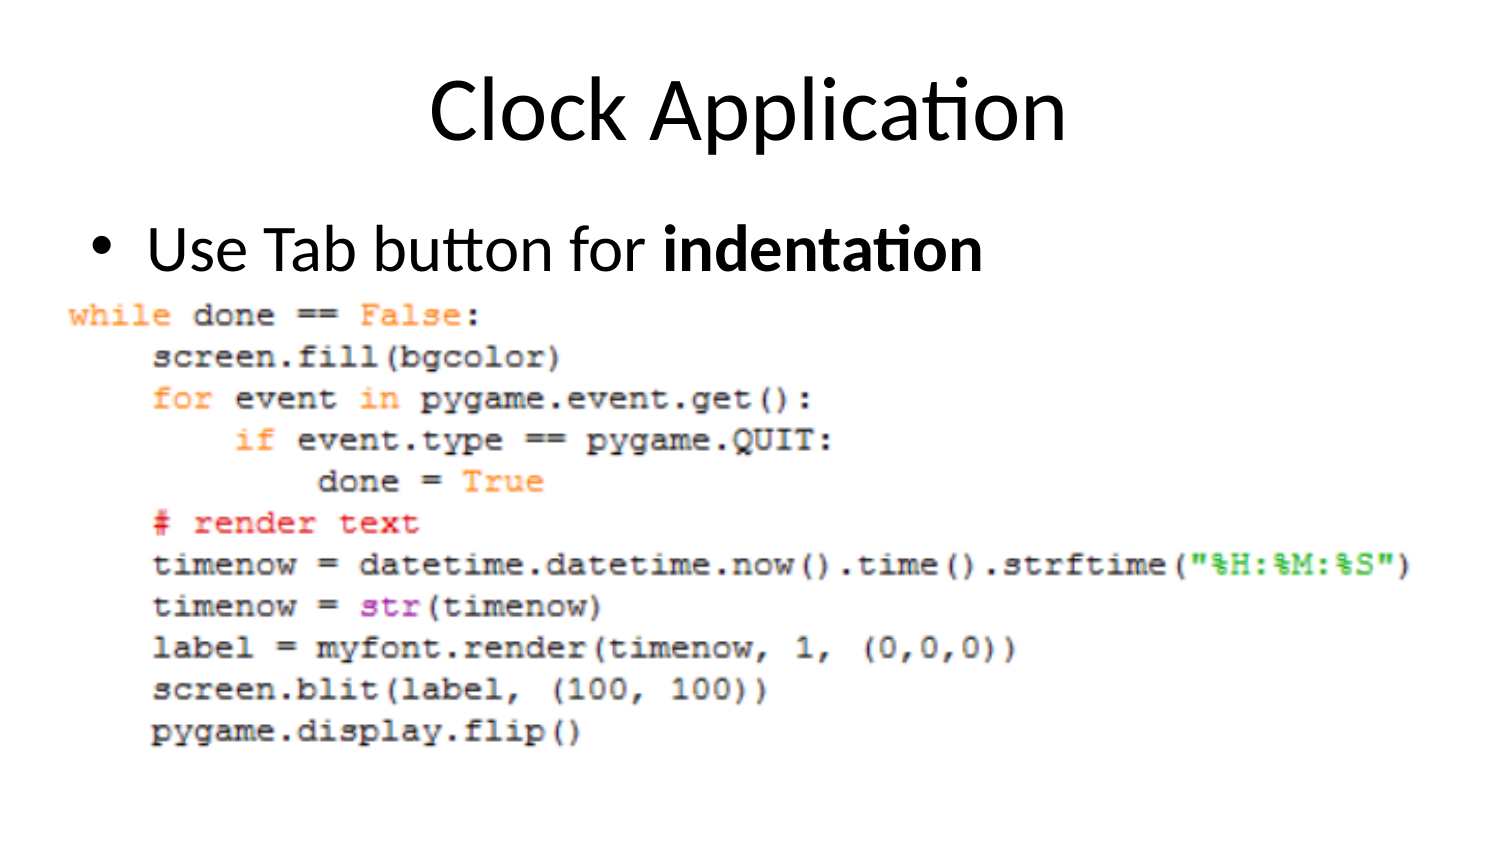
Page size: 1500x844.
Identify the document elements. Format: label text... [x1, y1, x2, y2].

list Use Tab button for indentation [75, 196, 1425, 292]
picture [64, 291, 1423, 775]
title Clock Application [75, 33, 1425, 175]
